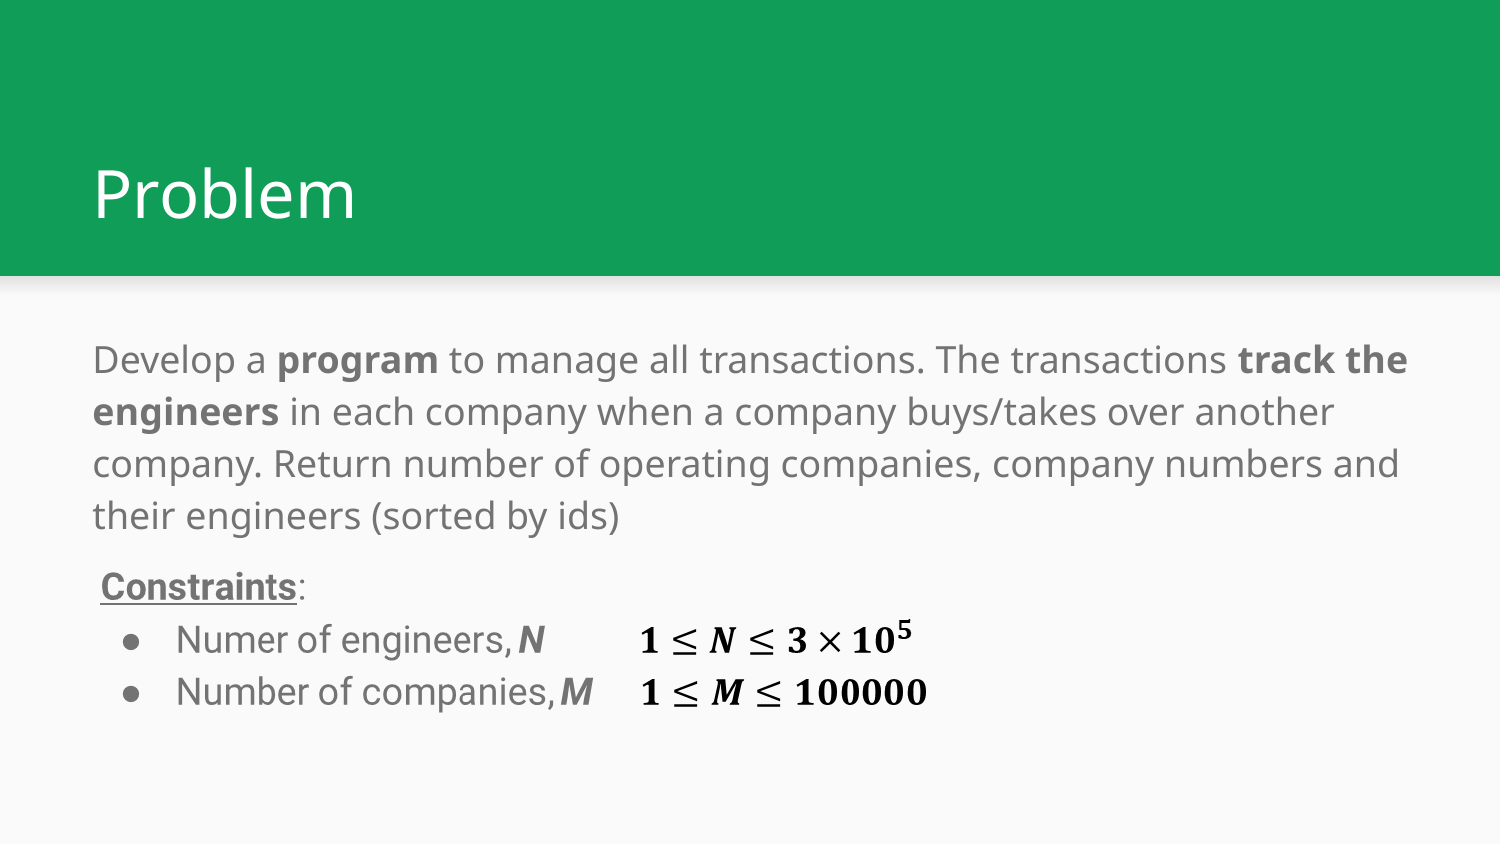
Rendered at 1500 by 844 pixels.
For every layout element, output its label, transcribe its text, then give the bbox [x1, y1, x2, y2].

list [77, 546, 1427, 739]
list Develop a program to manage all transactions. The transactions track the engineers in each company when a company buys/takes over another company. Return number of operating companies, company numbers and their engineers (sorted by ids) [77, 314, 1427, 507]
title Problem [77, 121, 1427, 248]
